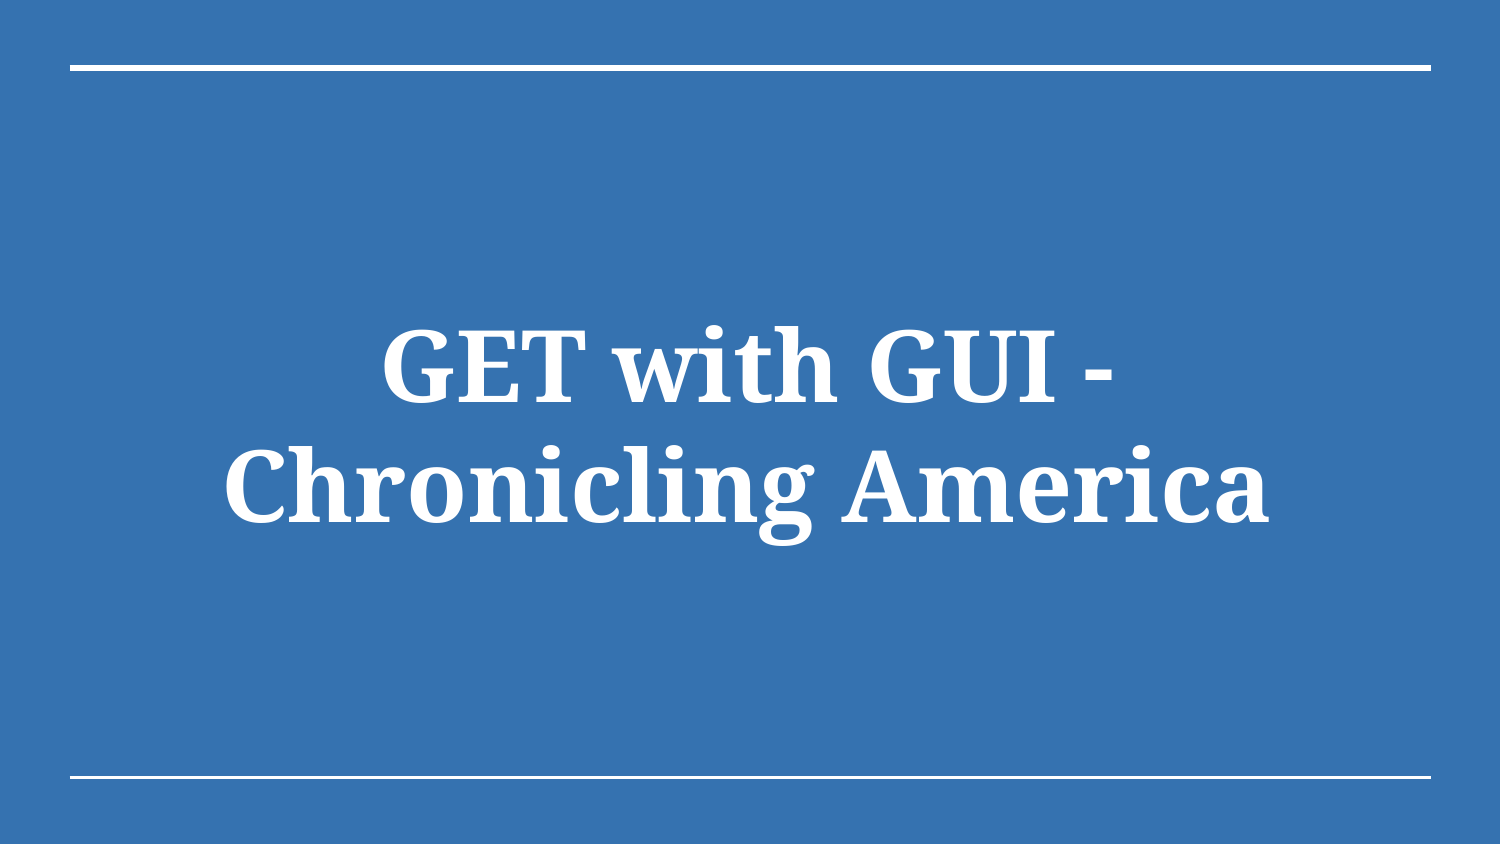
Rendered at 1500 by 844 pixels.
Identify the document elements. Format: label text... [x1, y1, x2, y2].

title GET with GUI - Chronicling America [66, 296, 1428, 550]
